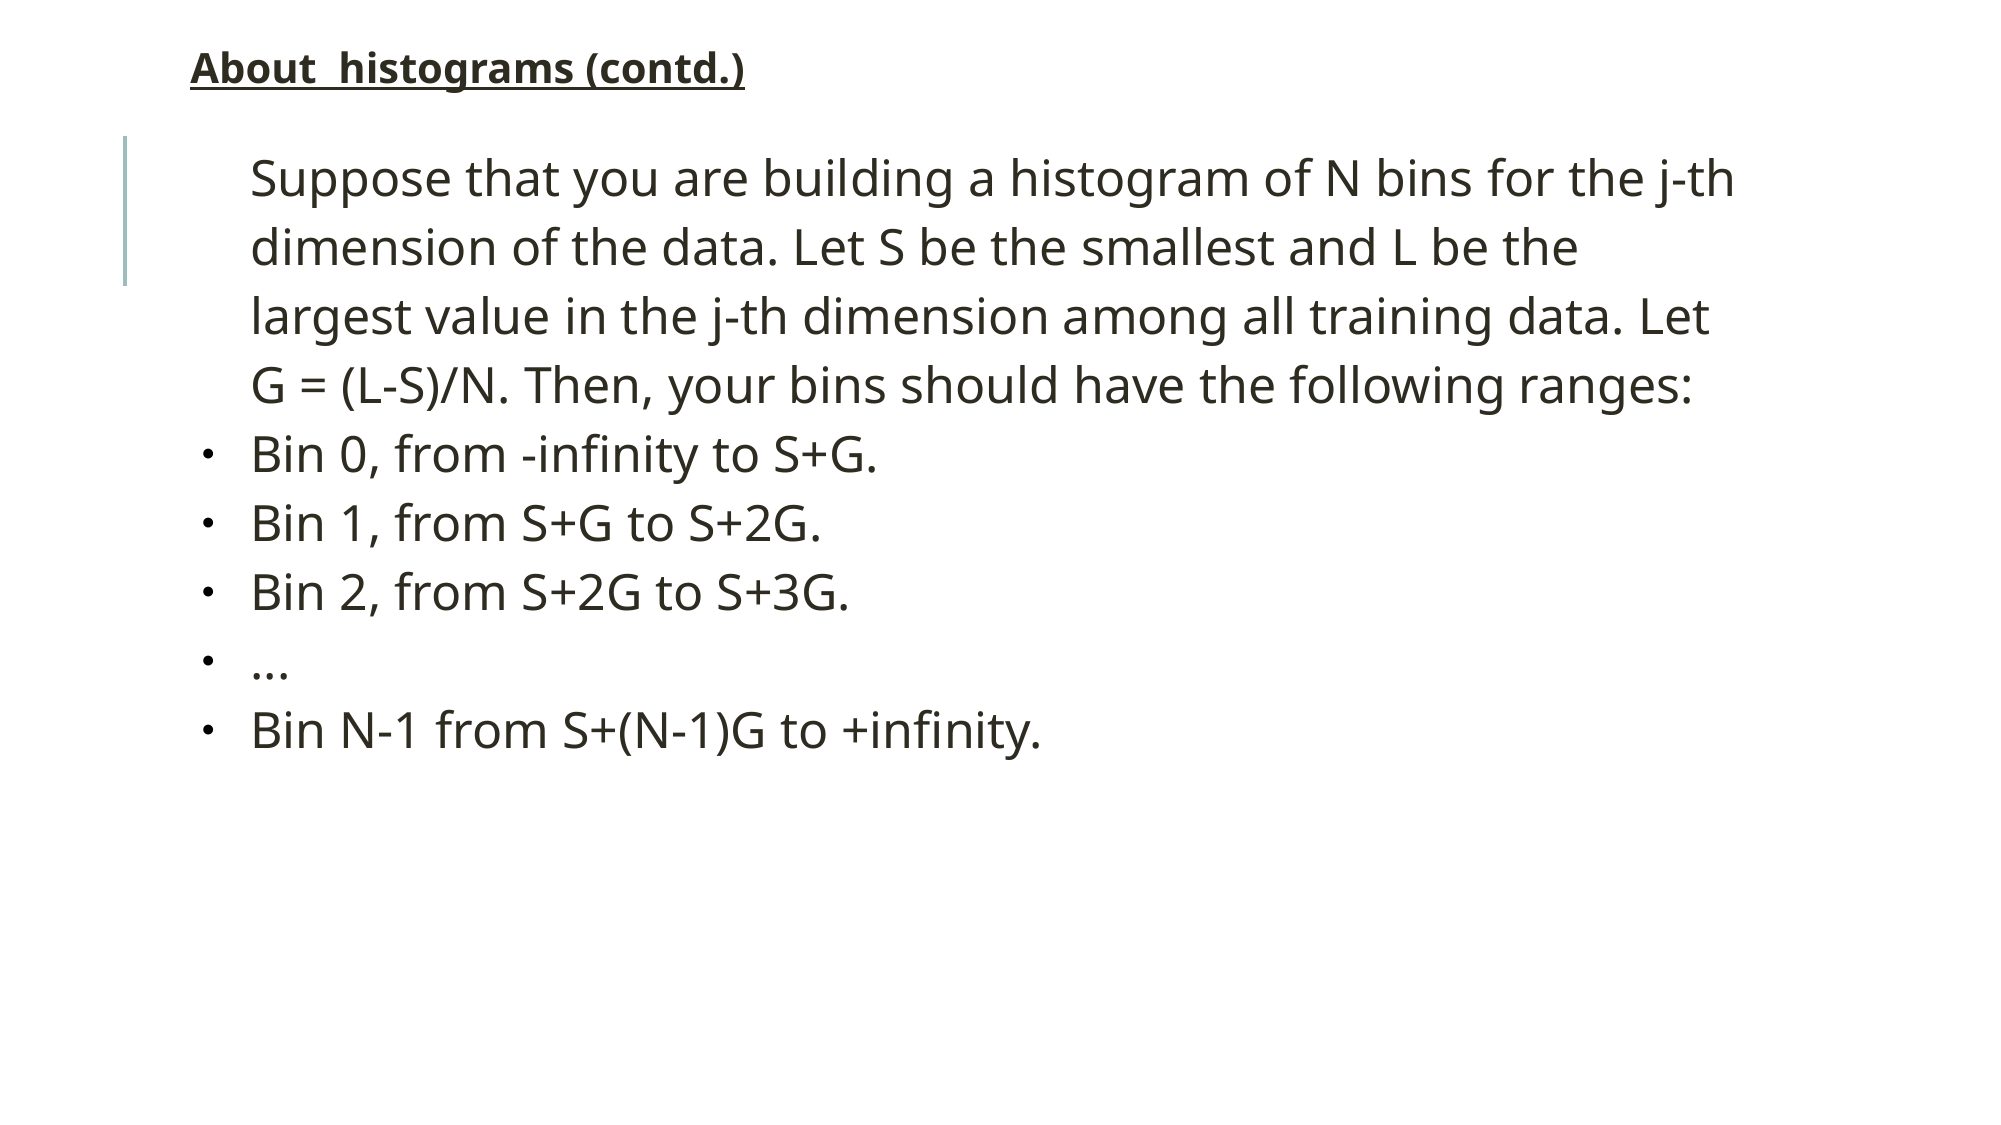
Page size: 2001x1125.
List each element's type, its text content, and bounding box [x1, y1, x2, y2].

list About histograms (contd.) Suppose that you are building a histogram of N bins for the j-th dimension of the data. Let S be the smallest and L be the largest value in the j-th dimension among all training data. Let G = (L-S)/N. Then, your bins should have the following ranges: Bin 0, from -infinity to S+G. Bin 1, from S+G to S+2G. Bin 2, from S+2G to S+3G. ... Bin N-1 from S+(N-1)G to +infinity. [168, 40, 1763, 1036]
